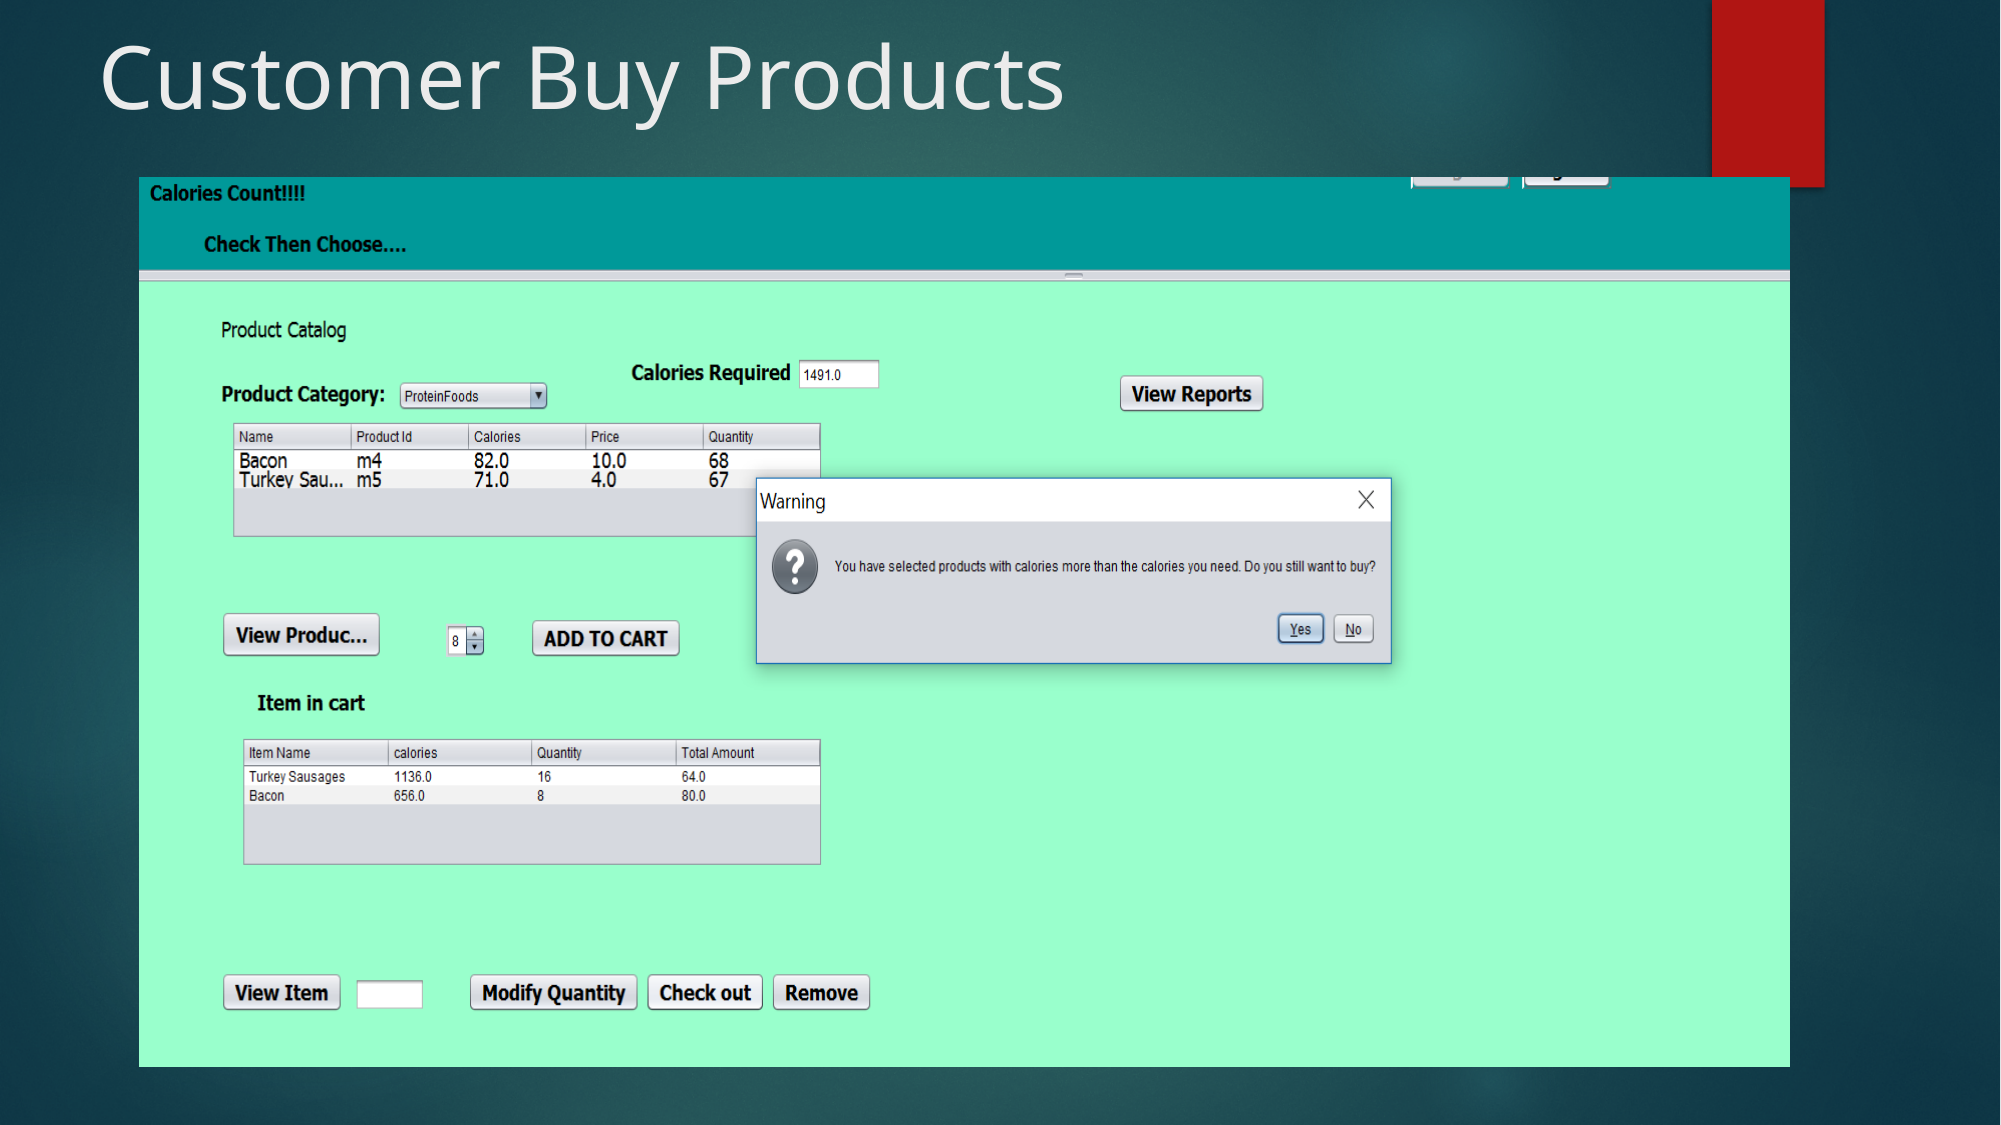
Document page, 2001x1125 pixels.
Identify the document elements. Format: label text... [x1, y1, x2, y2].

picture [0, 0, 1790, 1125]
title Customer Buy Products [83, 14, 1495, 232]
